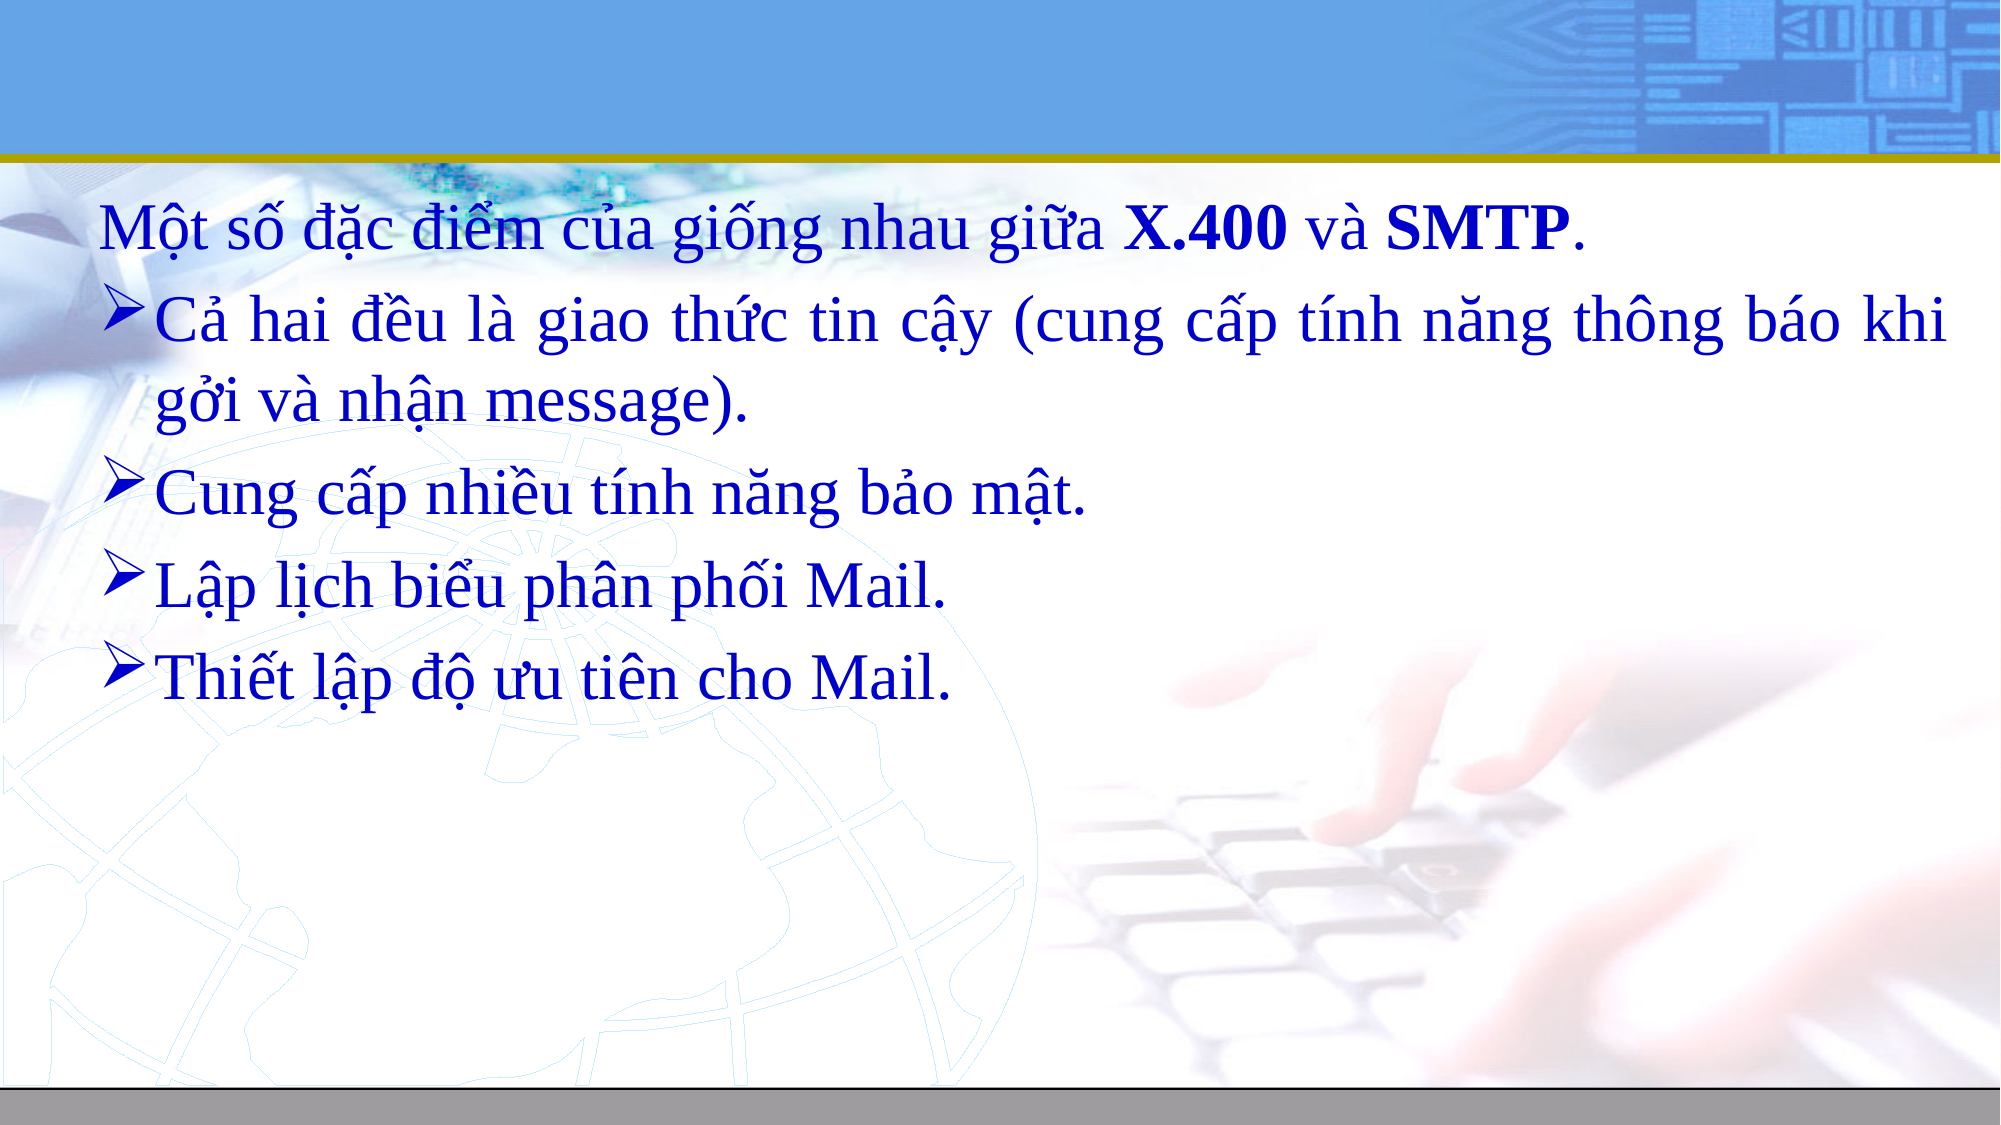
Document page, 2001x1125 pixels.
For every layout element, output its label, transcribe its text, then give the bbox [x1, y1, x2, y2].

list Một số đặc điểm của giống nhau giữa X.400 và SMTP. Cả hai đều là giao thức tin cậy (cung cấp tính năng thông báo khi gởi và nhận message). Cung cấp nhiều tính năng bảo mật. Lập lịch biểu phân phối Mail. Thiết lập độ ưu tiên cho Mail. [83, 174, 1967, 1075]
picture [0, 0, 2001, 1125]
